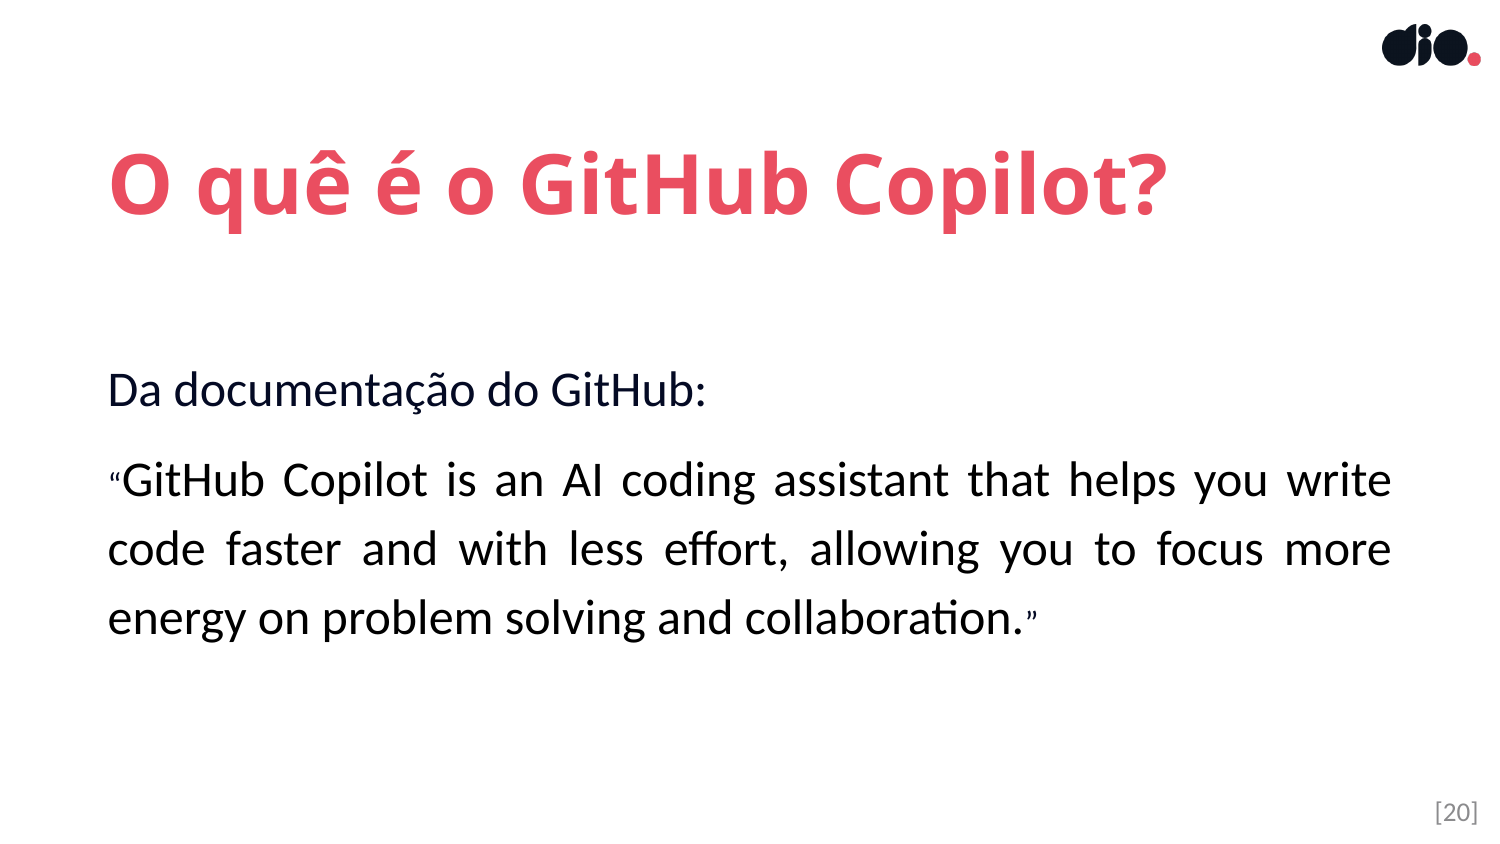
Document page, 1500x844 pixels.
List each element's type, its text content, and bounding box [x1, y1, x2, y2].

text_box Da documentação do GitHub: “GitHub Copilot is an AI coding assistant that helps you write code faster and with less effort, allowing you to focus more energy on problem solving and collaboration.” [92, 243, 1408, 749]
slide_number [20] [1403, 779, 1494, 844]
picture [1382, 24, 1481, 66]
text_box O quê é o GitHub Copilot? [92, 104, 1408, 243]
